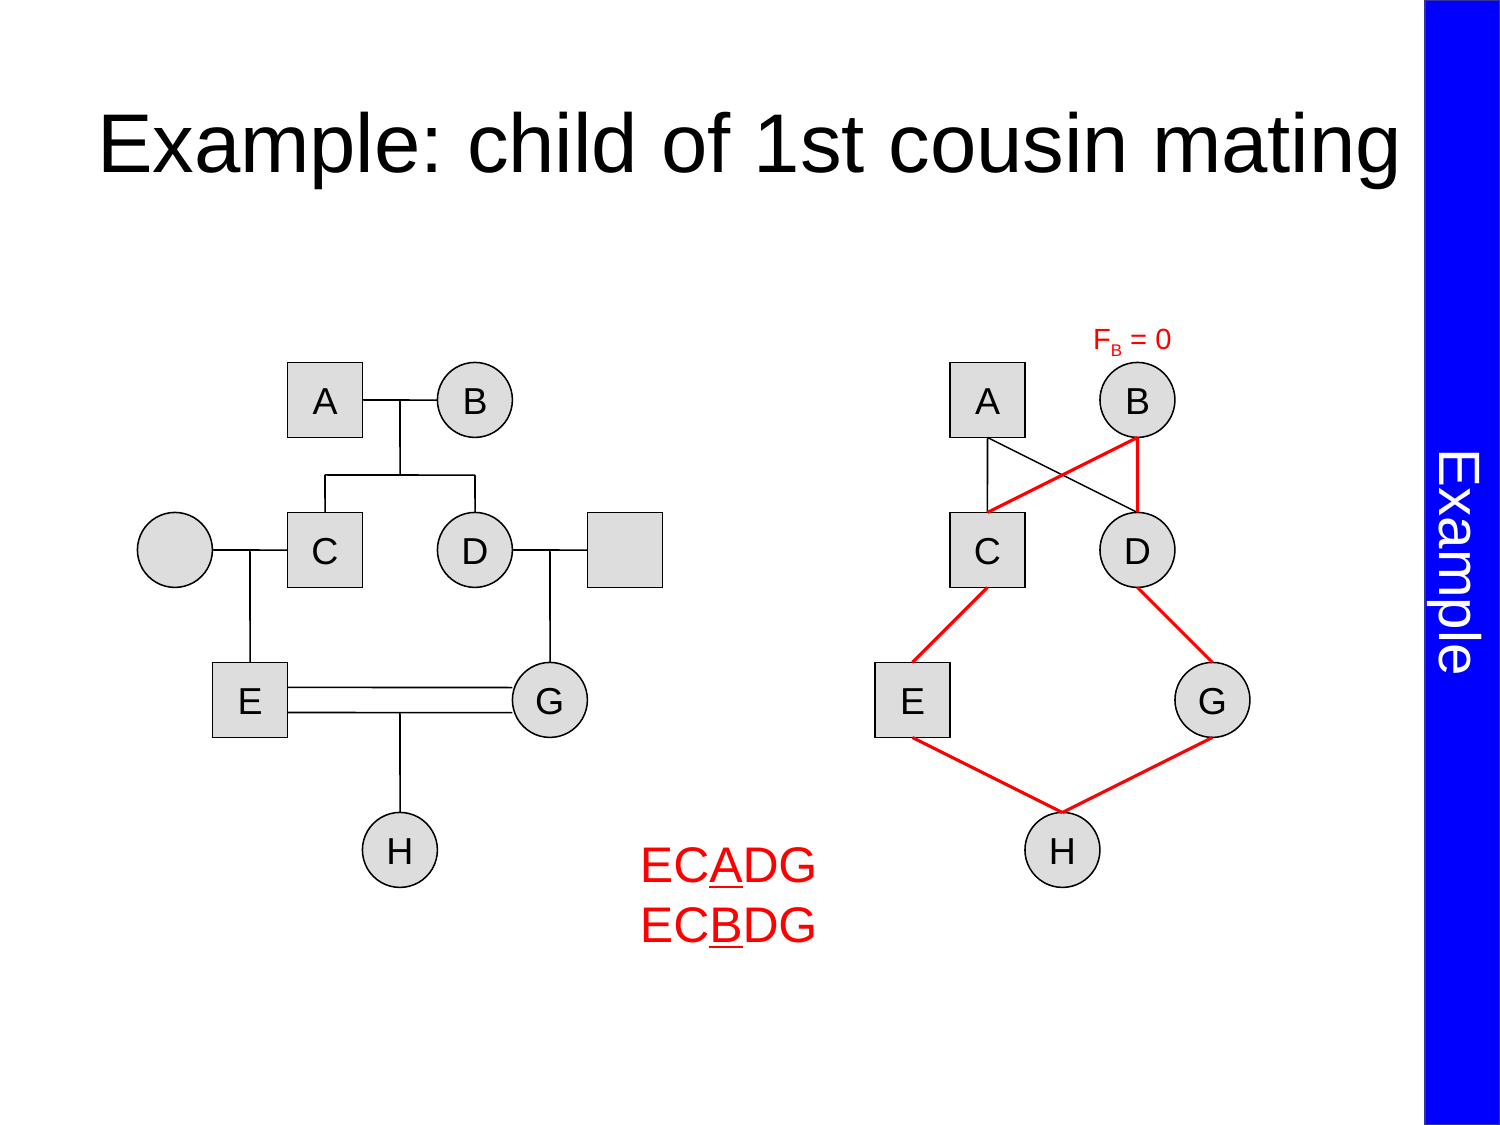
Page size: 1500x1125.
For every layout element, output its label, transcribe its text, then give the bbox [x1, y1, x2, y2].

text_box B [1099, 367, 1175, 438]
text_box A [949, 362, 1025, 438]
text_box B [437, 362, 513, 438]
text_box E [874, 662, 950, 738]
text_box H [1024, 812, 1100, 888]
text_box E [212, 662, 288, 738]
text_box Example [1424, 0, 1500, 1125]
text_box [587, 512, 663, 588]
text_box G [512, 662, 588, 738]
text_box FB = 0 [1078, 312, 1187, 367]
title Example: child of 1st cousin mating [75, 45, 1424, 233]
text_box D [437, 512, 513, 588]
text_box D [1099, 512, 1175, 588]
text_box H [362, 812, 438, 888]
text_box ECADG ECBDG [625, 825, 833, 961]
text_box C [287, 512, 363, 588]
text_box [137, 512, 213, 588]
text_box G [1174, 662, 1250, 738]
text_box C [949, 512, 1025, 588]
text_box A [287, 362, 363, 438]
